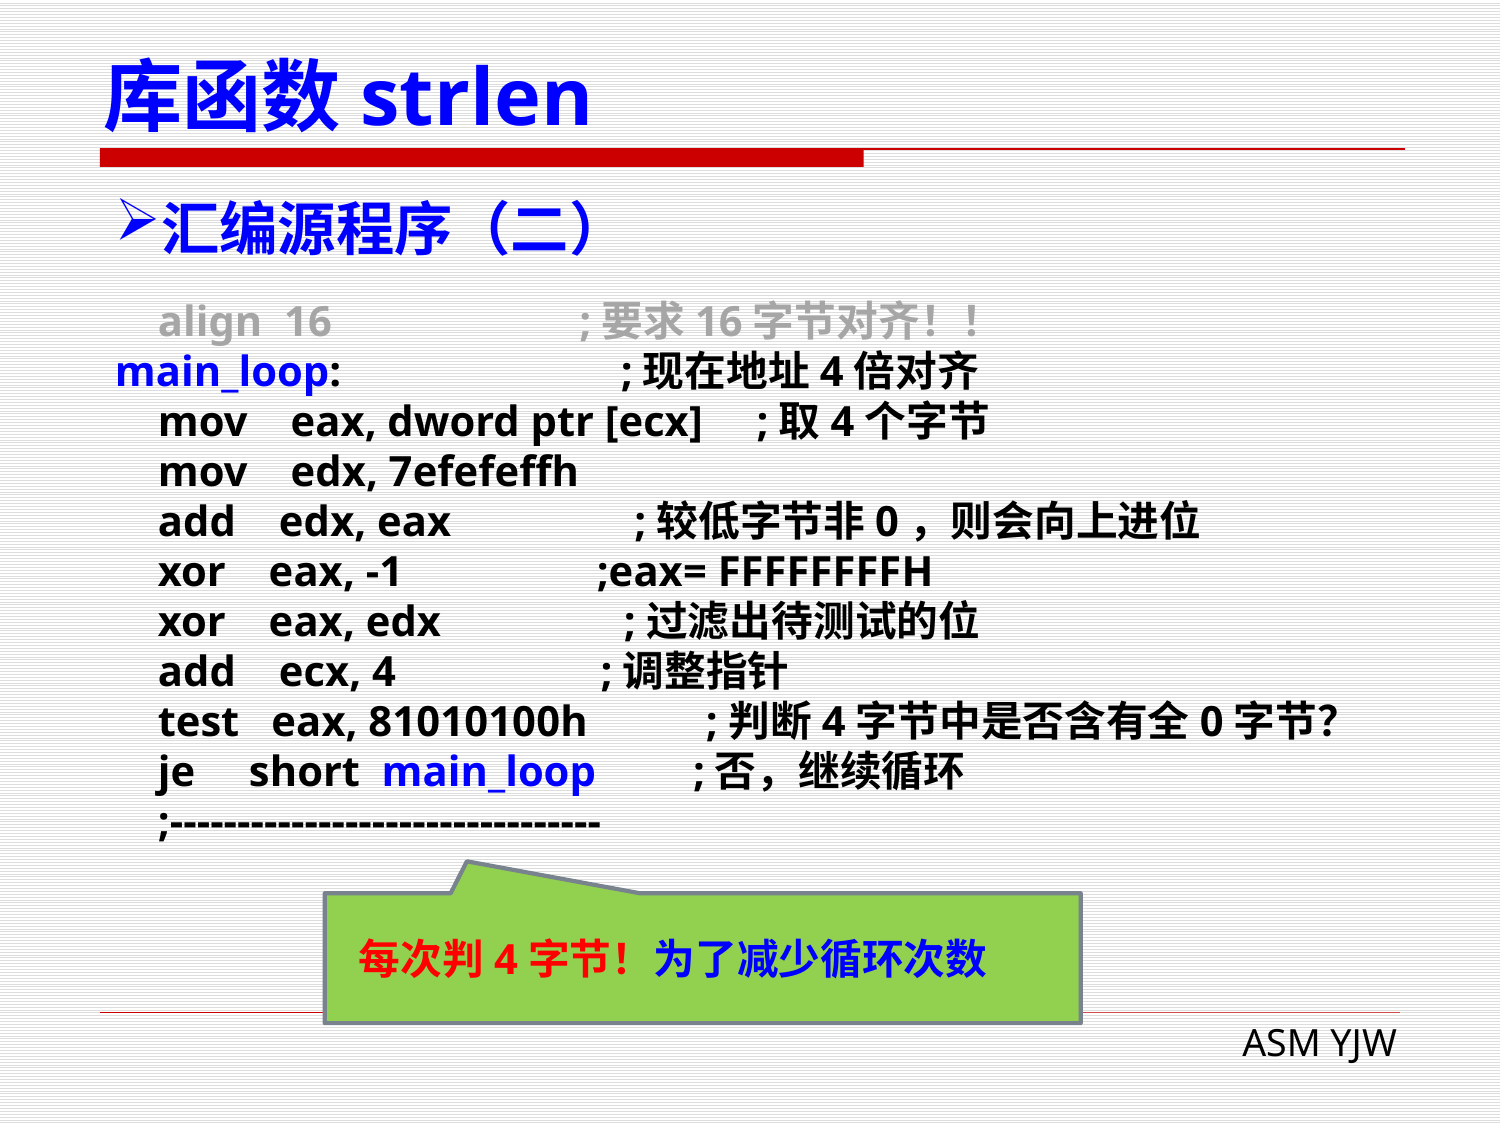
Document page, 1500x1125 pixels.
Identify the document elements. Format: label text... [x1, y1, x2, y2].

text_box 每次判4字节！为了减少循环次数 [322, 859, 1083, 1026]
title 库函数strlen [88, 42, 1448, 149]
text_box 汇编源程序（二） [100, 184, 1400, 270]
text_box align 16 ;要求16字节对齐！！ main_loop: ;现在地址4倍对齐 mov eax, dword ptr [ecx] ;取4个字节 mov edx, 7efefeffh add edx, eax ;较低字节非0，则会向上进位 xor eax, -1 ;eax= FFFFFFFFH xor eax, edx ;过滤出待测试的位 add ecx, 4 ;调整指针 test eax, 81010100h ;判断4字节中是否含有全0字节？ je short main_loop ;否，继续循环 ;-------------------------------- [100, 287, 1459, 853]
